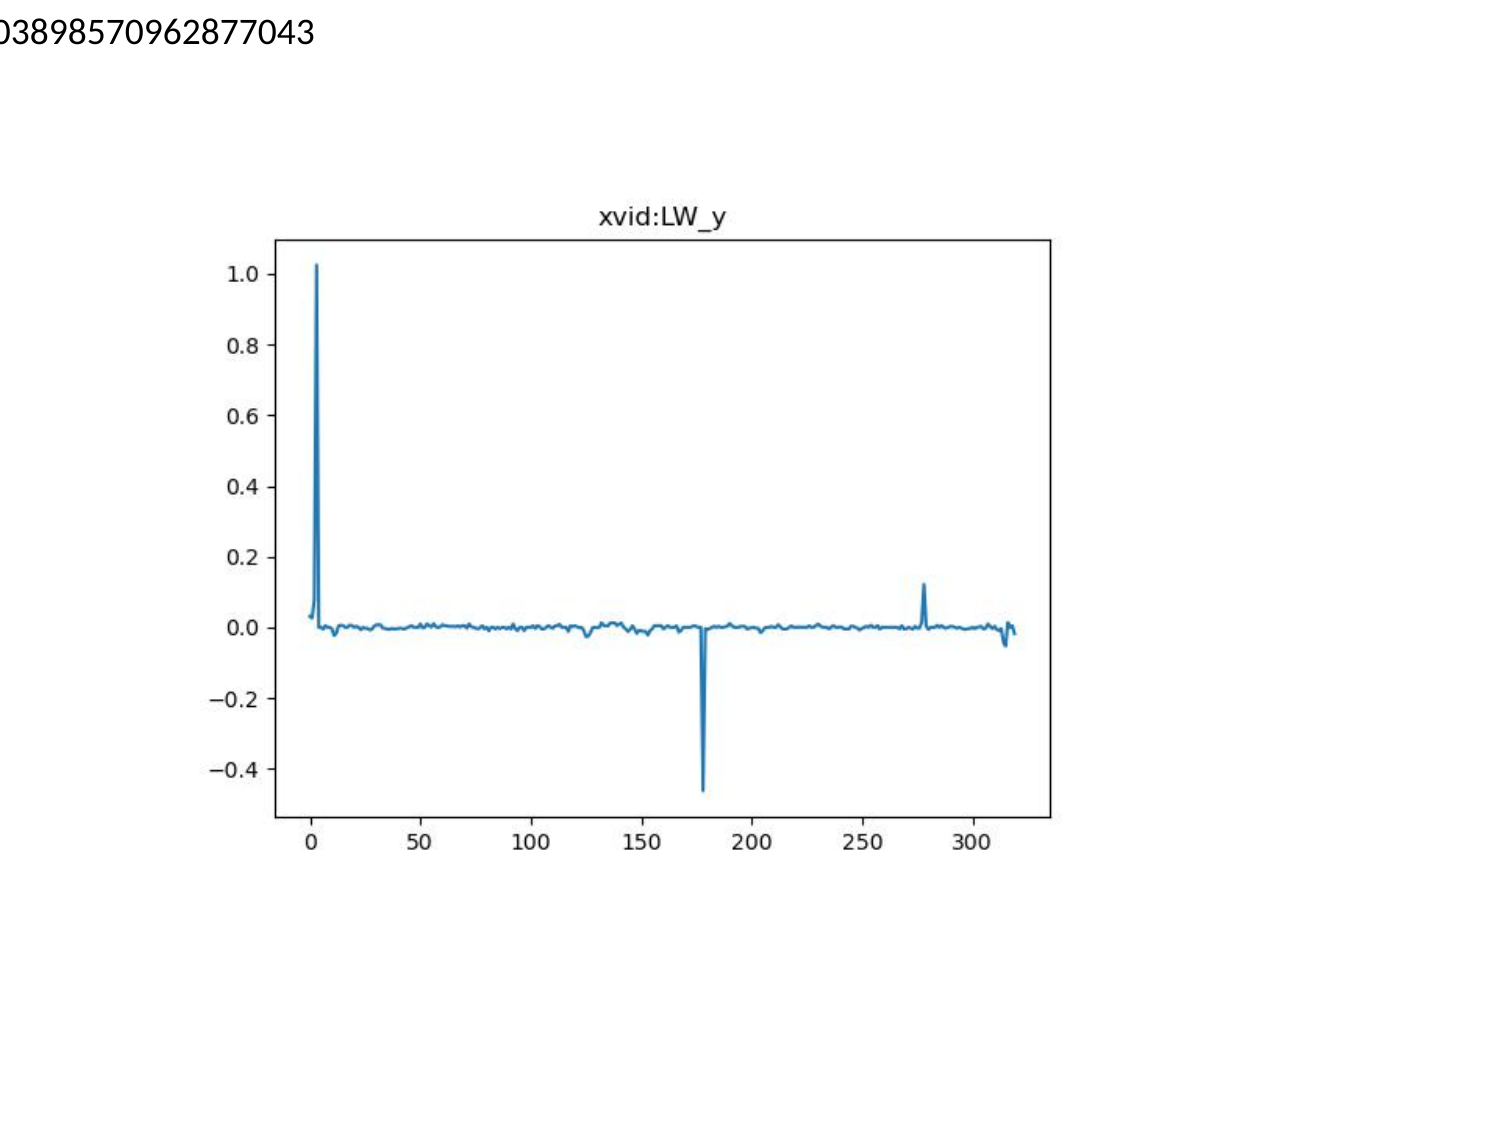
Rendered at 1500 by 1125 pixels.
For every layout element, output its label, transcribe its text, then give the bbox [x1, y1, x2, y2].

text_box RMSE xvid-LW_y : 0.03898570962877043 [0, 0, 330, 60]
picture [149, 149, 1151, 901]
